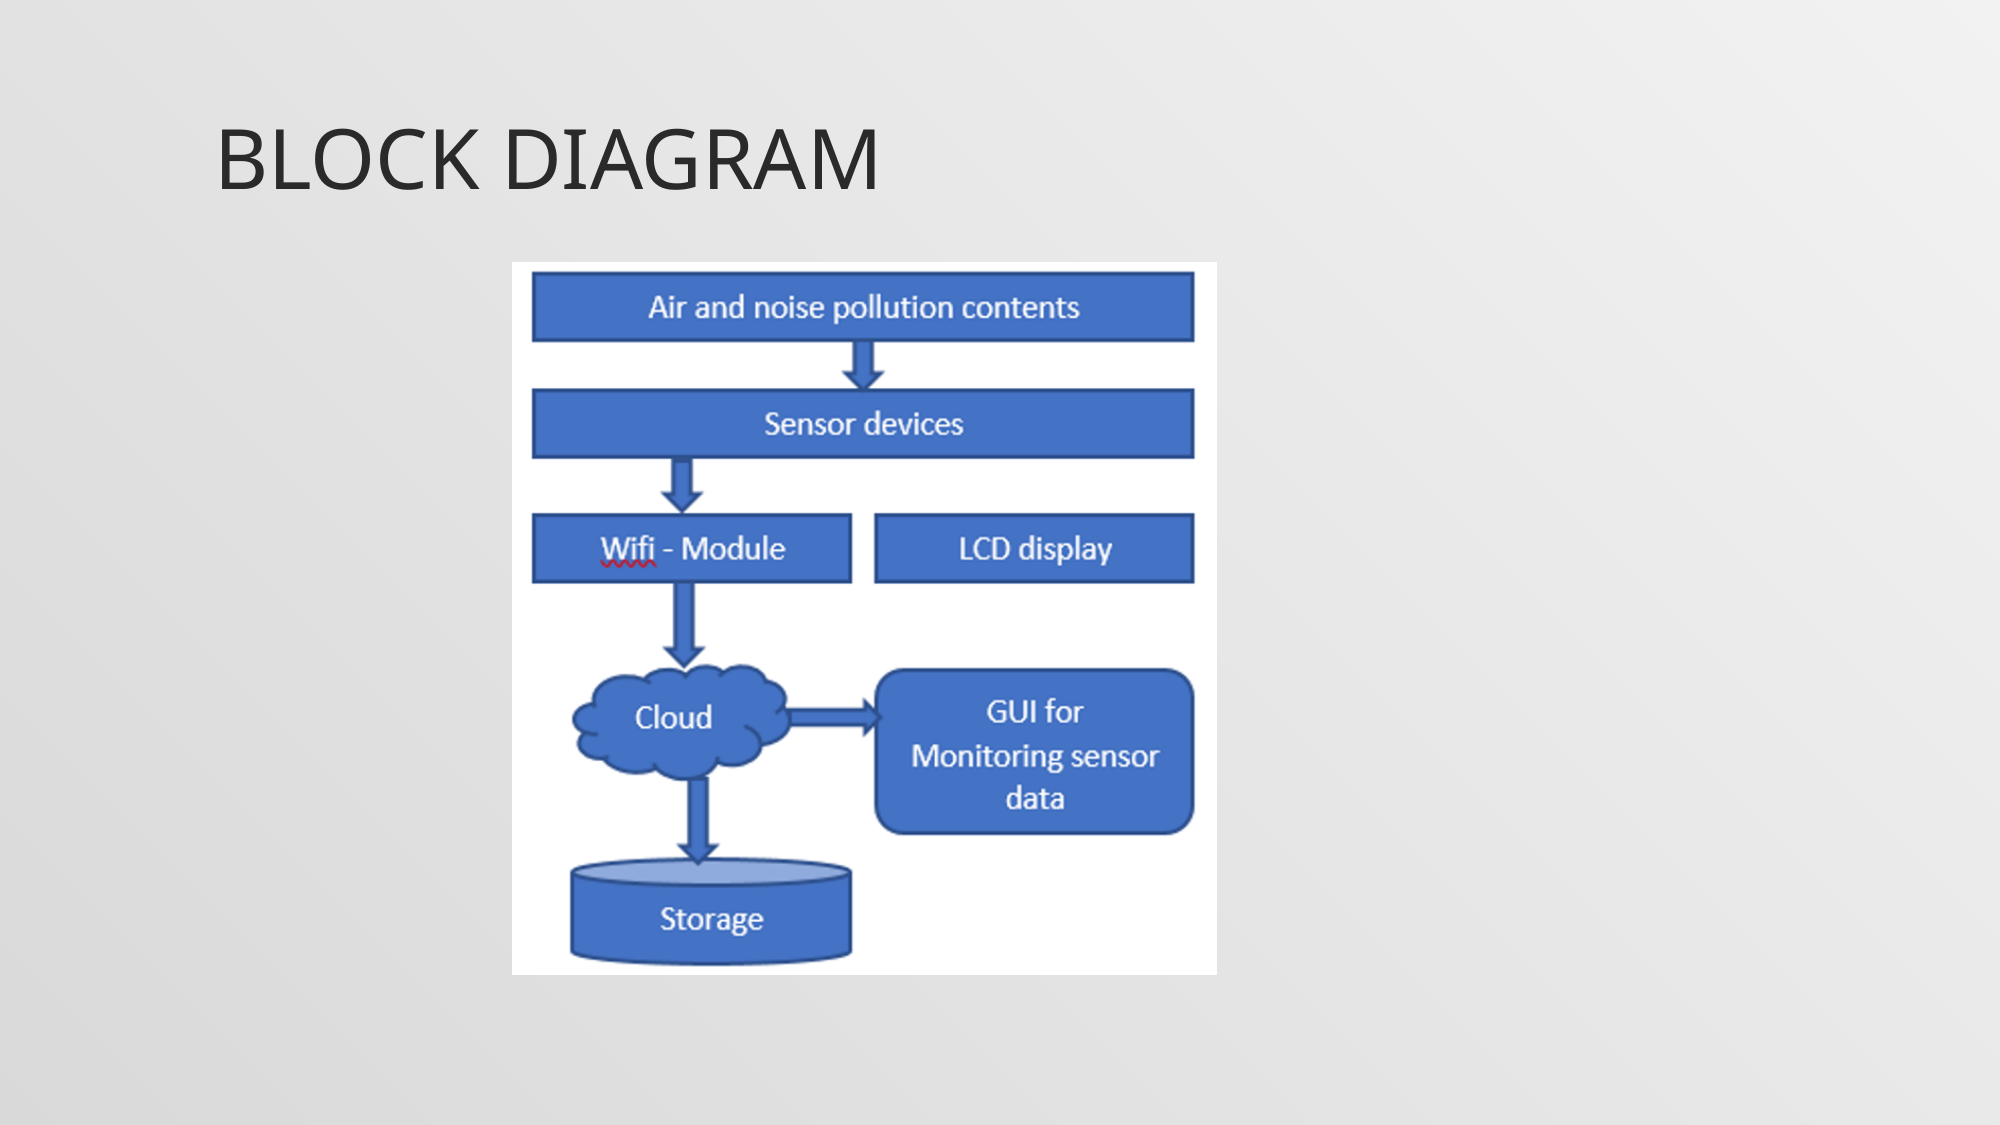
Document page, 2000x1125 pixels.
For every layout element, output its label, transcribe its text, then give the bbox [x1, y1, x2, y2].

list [512, 262, 1217, 975]
title Block diagram [199, 0, 1800, 216]
